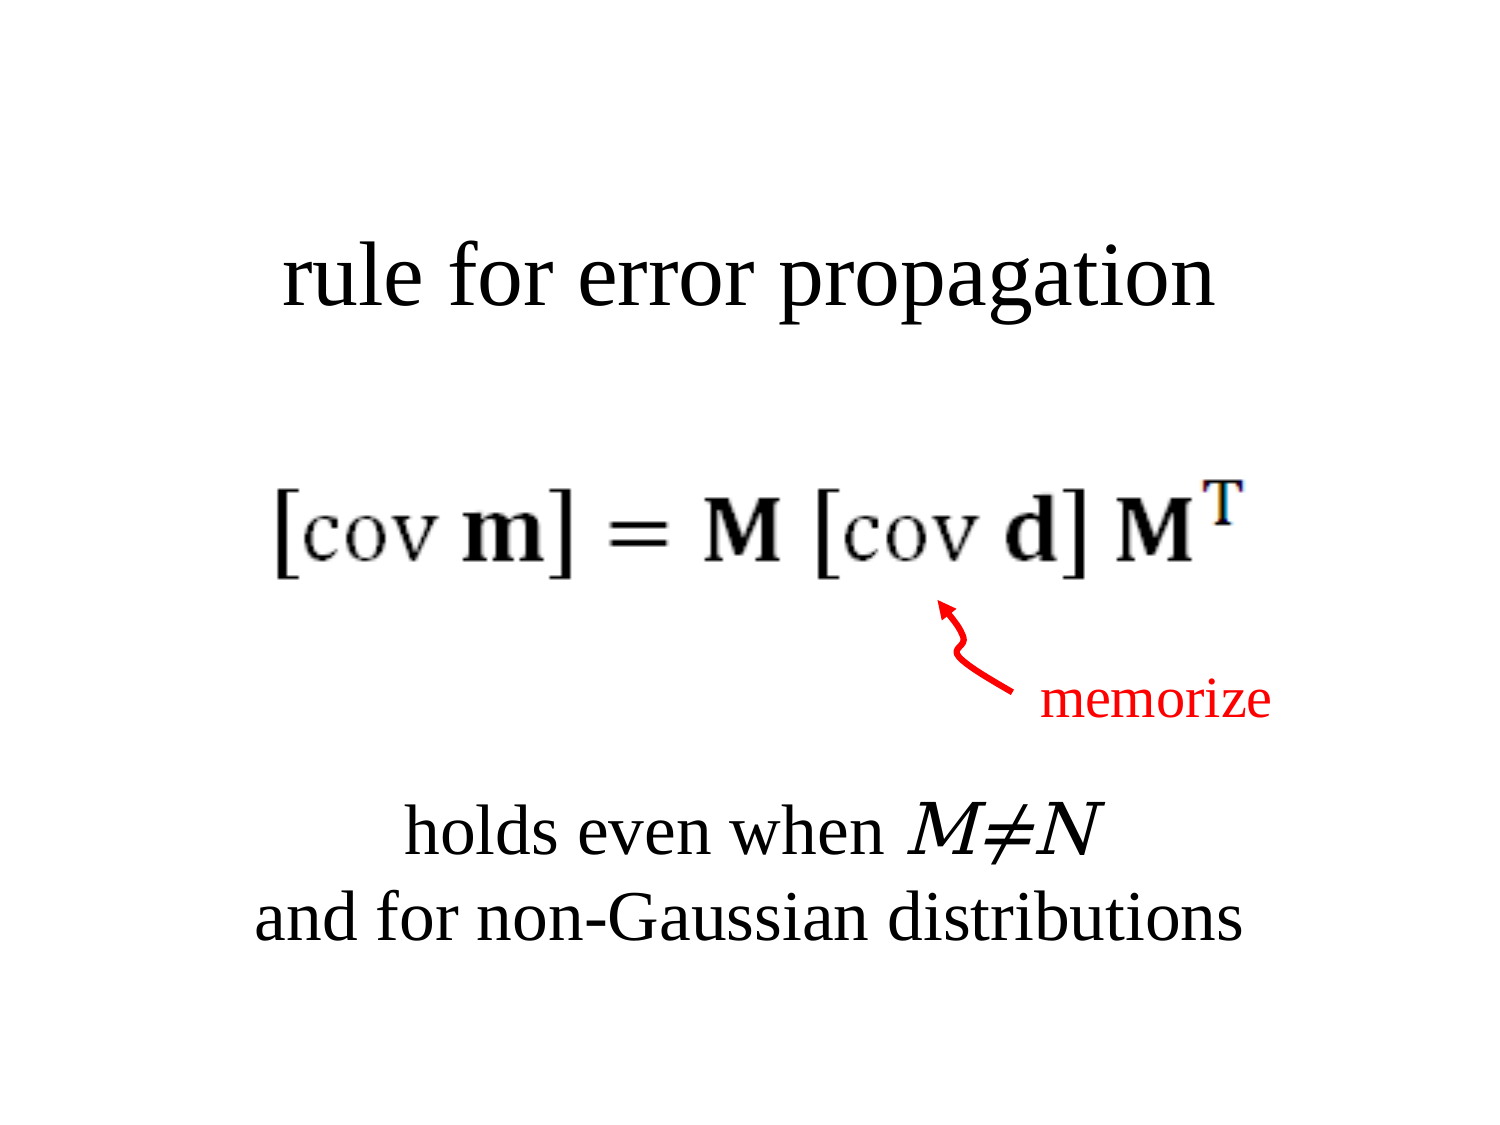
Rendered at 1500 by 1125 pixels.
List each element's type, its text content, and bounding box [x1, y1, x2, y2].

title rule for error propagation [75, 174, 1425, 363]
text_box holds even when M≠N and for non-Gaussian distributions [74, 774, 1425, 963]
text_box [998, 685, 1013, 693]
text_box memorize [1024, 587, 1413, 800]
picture [237, 412, 1301, 676]
